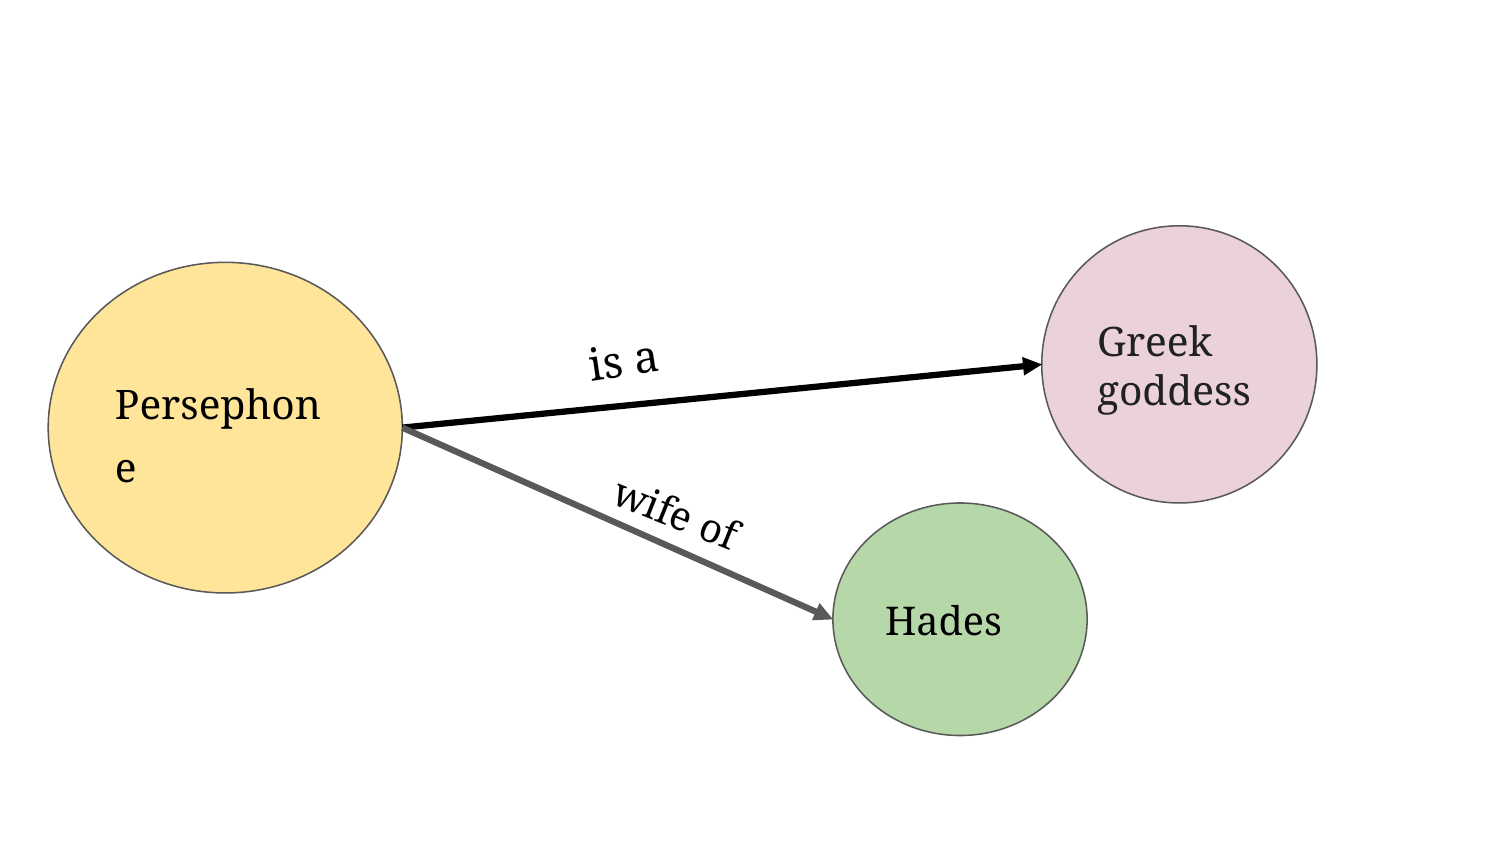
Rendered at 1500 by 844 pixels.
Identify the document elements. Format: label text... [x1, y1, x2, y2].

text_box Hades [833, 502, 1088, 736]
text_box Greek goddess [1041, 225, 1317, 503]
text_box is a [567, 266, 965, 362]
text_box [402, 427, 834, 620]
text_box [402, 364, 1042, 428]
text_box Persephone [48, 262, 396, 593]
text_box wife of [838, 535, 941, 638]
